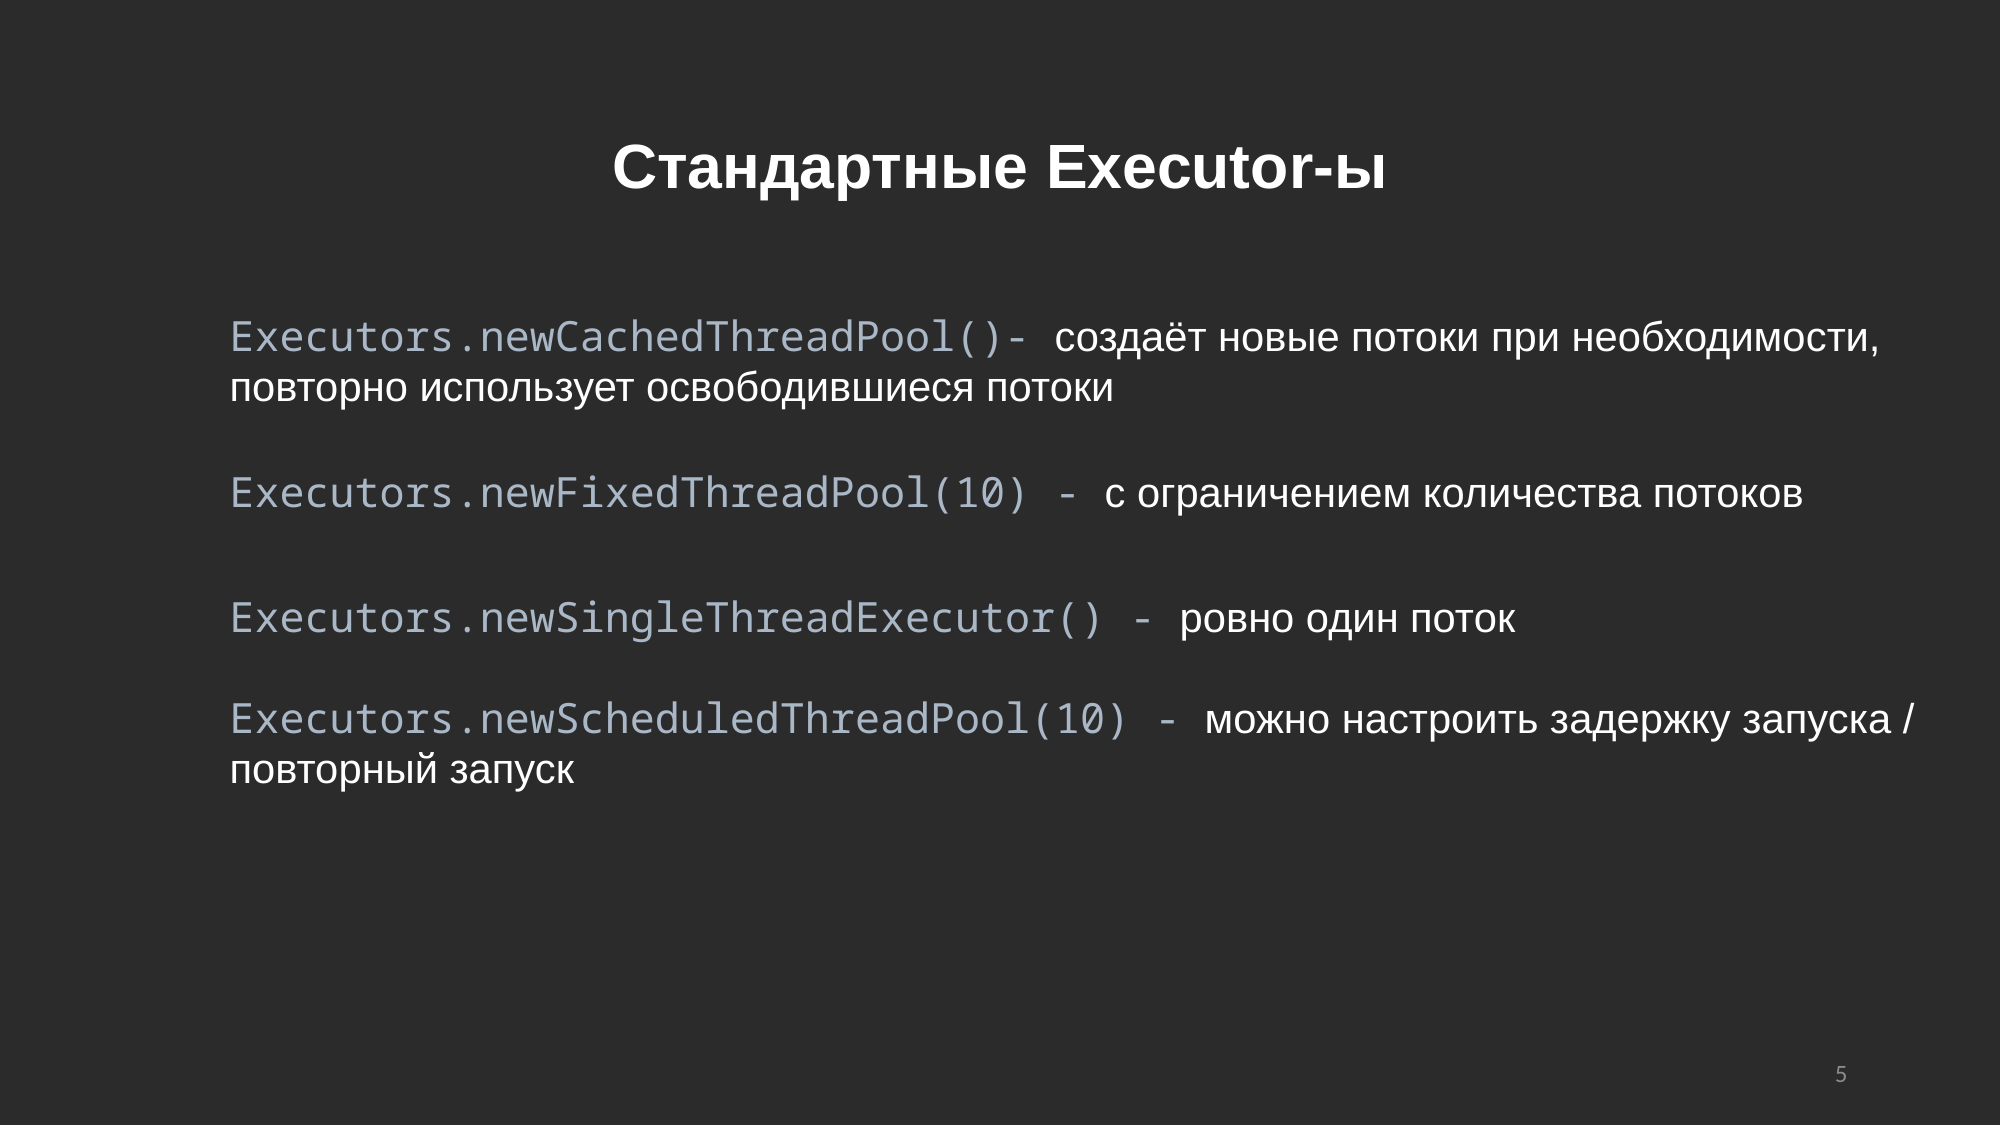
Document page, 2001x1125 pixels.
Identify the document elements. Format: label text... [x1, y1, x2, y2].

text_box Executors.newScheduledThreadPool(10) - можно настроить задержку запуска / повторный запуск [214, 684, 1974, 800]
title Стандартные Executor-ы [137, 59, 1863, 278]
text_box Executors.newFixedThreadPool(10) - с ограничением количества потоков [214, 458, 1974, 524]
text_box Executors.newCachedThreadPool()- создаёт новые потоки при необходимости, повторно использует освободившиеся потоки [214, 301, 1974, 417]
text_box Executors.newSingleThreadExecutor() - ровно один поток [214, 583, 1974, 649]
slide_number 5 [1412, 1042, 1863, 1103]
